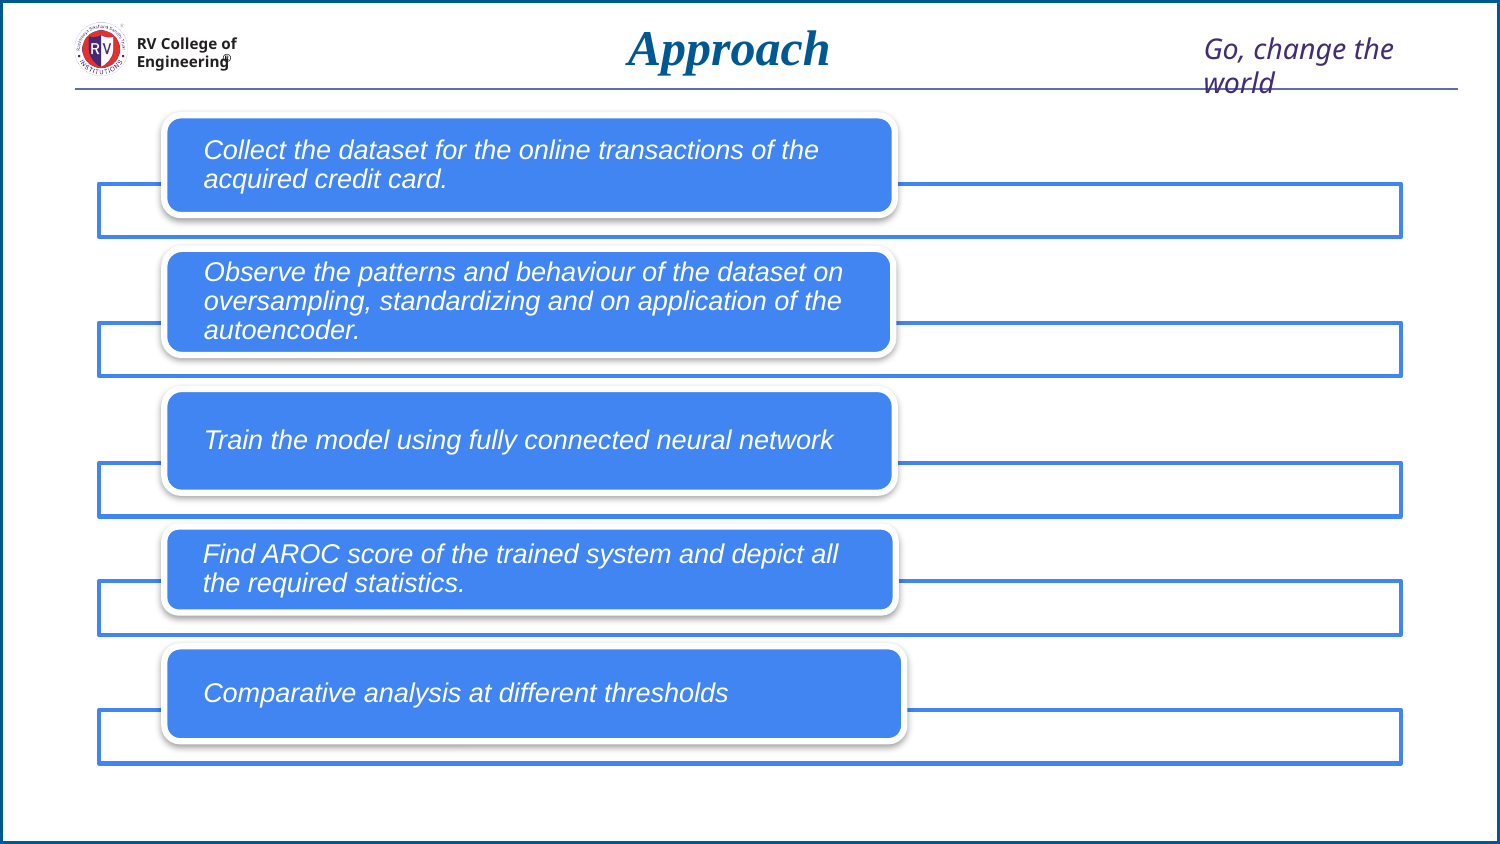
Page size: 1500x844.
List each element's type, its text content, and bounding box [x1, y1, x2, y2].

picture [74, 22, 128, 76]
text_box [98, 115, 1401, 764]
title Approach [255, 20, 1203, 82]
list [75, 102, 1457, 794]
